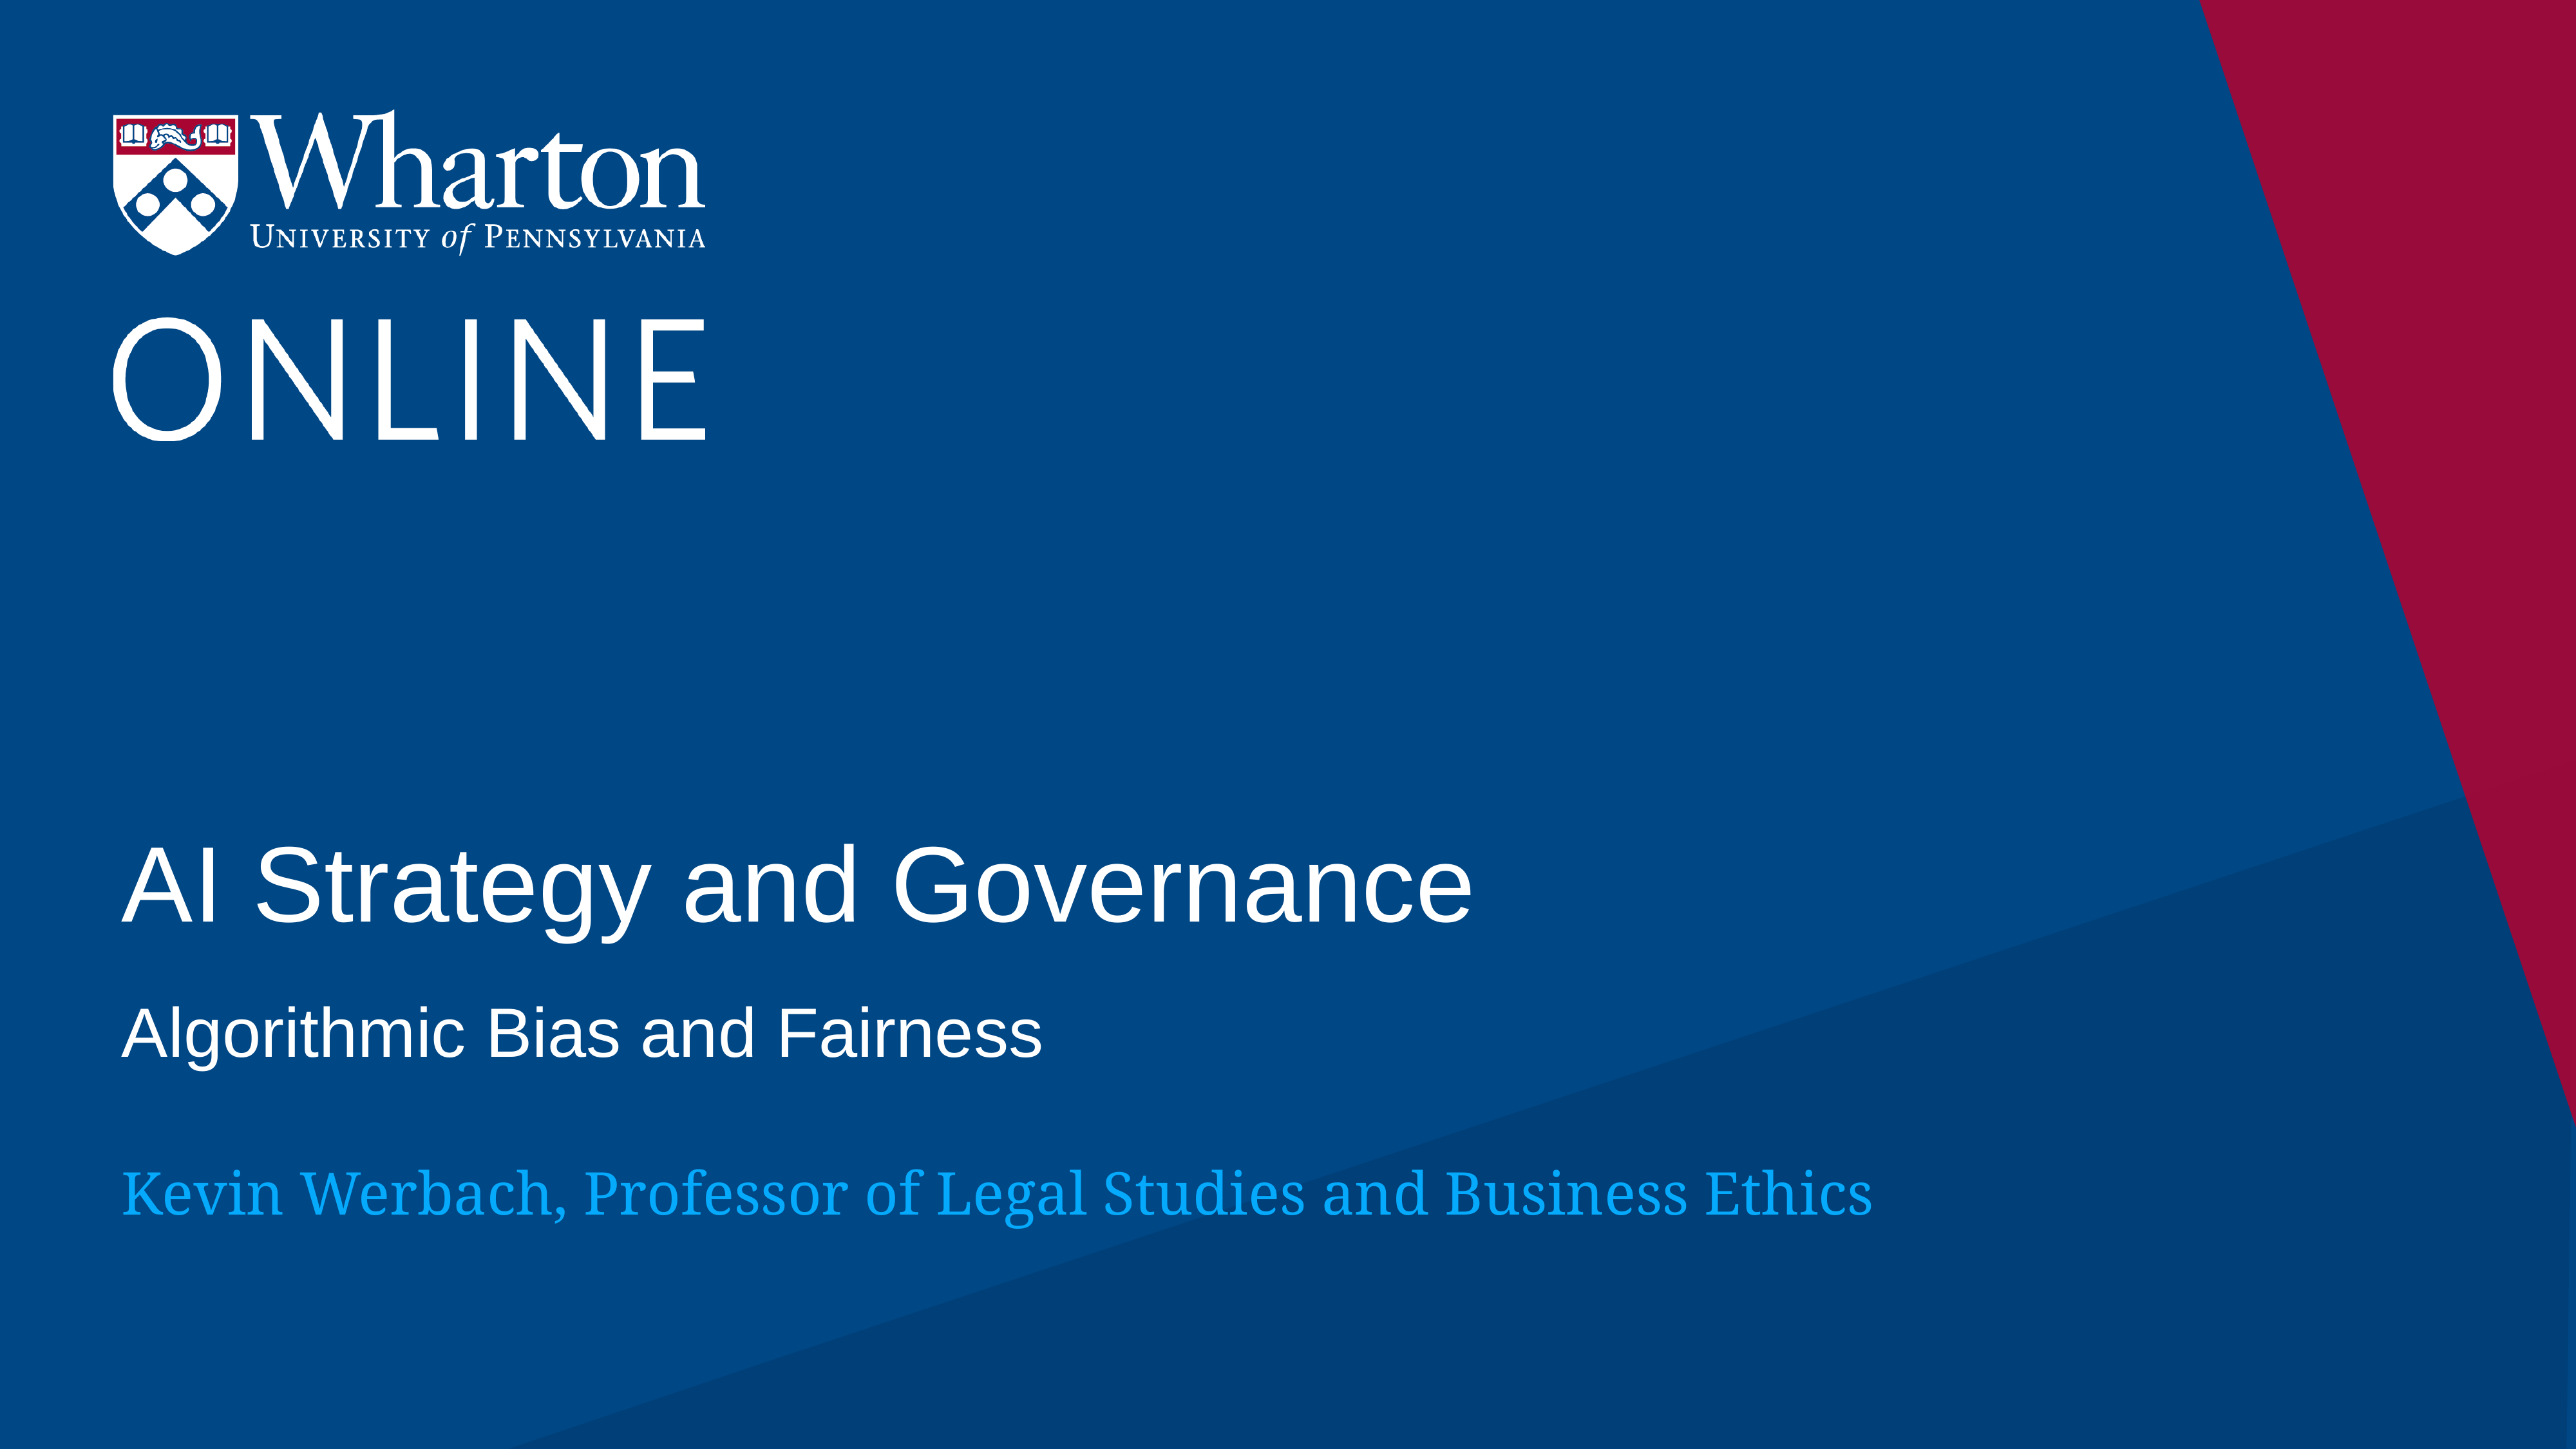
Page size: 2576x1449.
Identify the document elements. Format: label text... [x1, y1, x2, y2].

title AI Strategy and Governance [121, 721, 2414, 945]
picture [113, 109, 705, 441]
list Algorithmic Bias and Fairness [121, 976, 2281, 1116]
list Kevin Werbach, Professor of Legal Studies and Business Ethics [121, 1146, 2477, 1255]
